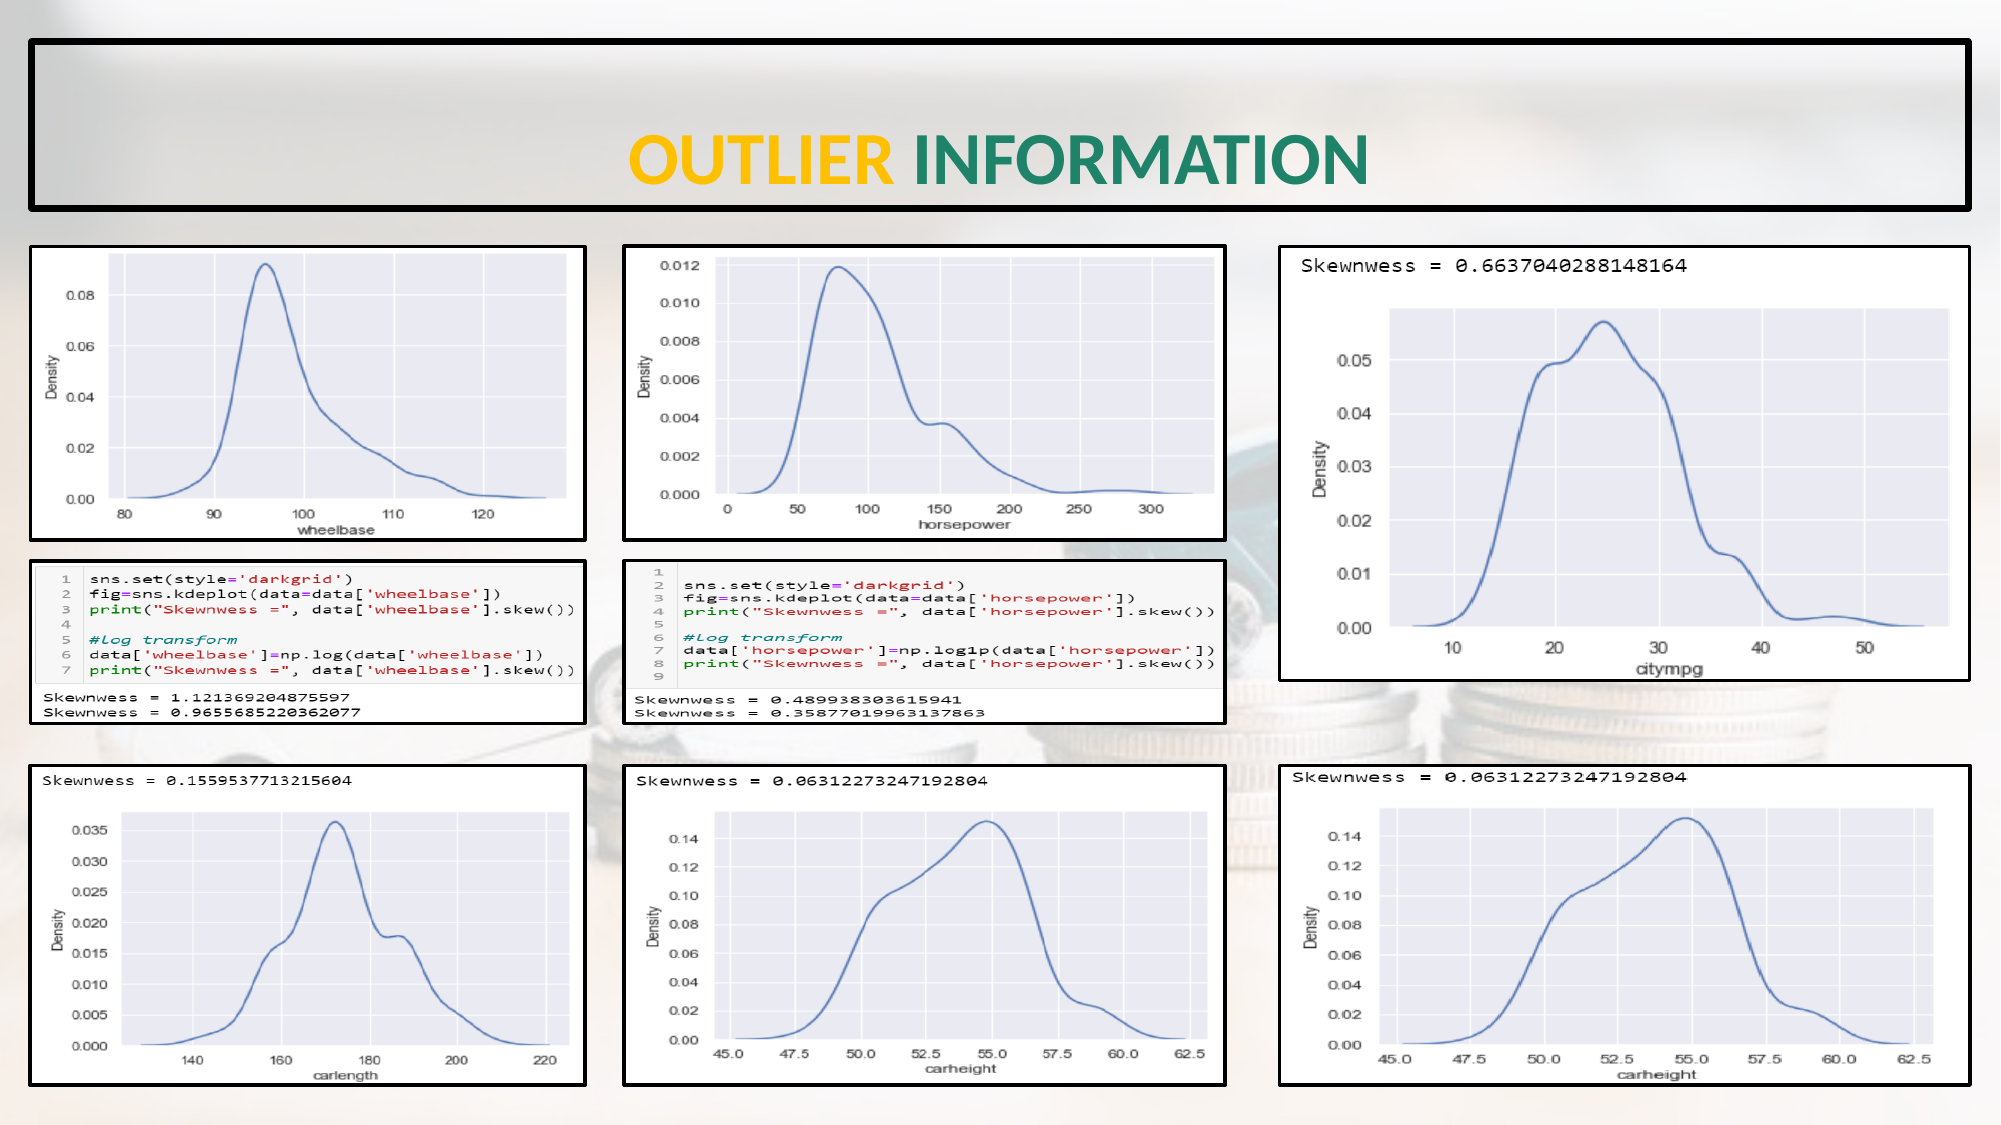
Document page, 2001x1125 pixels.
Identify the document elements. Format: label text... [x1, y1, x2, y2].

picture [626, 247, 1224, 539]
picture [31, 767, 584, 1084]
picture [1281, 247, 1969, 679]
picture [1281, 767, 1969, 1084]
picture [626, 562, 1224, 722]
picture [31, 247, 584, 539]
picture [626, 767, 1224, 1084]
text_box OUTLIER INFORMATION [31, 41, 1969, 209]
picture [31, 562, 584, 722]
